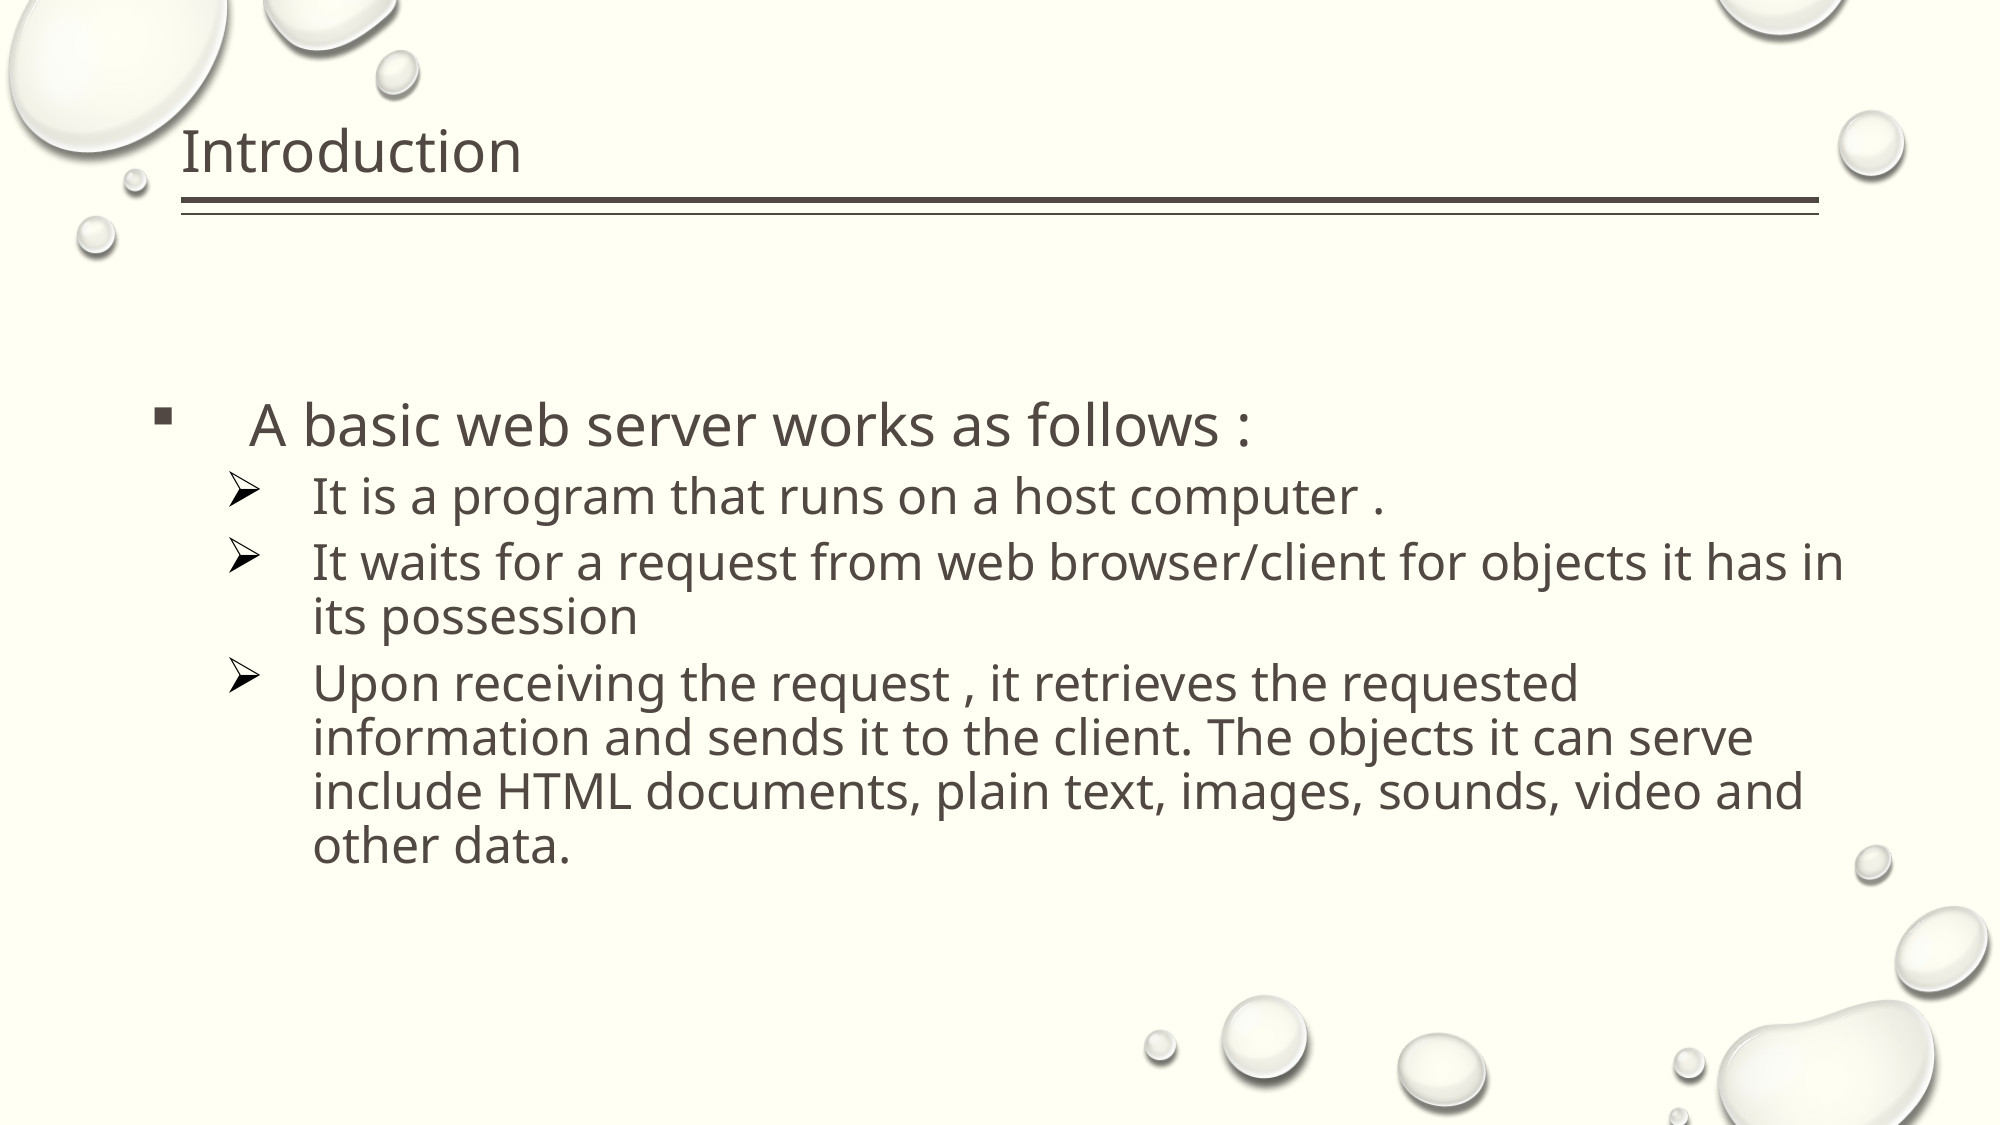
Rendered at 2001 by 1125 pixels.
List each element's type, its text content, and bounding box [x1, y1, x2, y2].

title Introduction [181, 12, 1819, 193]
list A basic web server works as follows : It is a program that runs on a host computer . It waits for a request from web browser/client for objects it has in its possession Upon receiving the request , it retrieves the requested information and sends it to the client. The objects it can serve include HTML documents, plain text, images, sounds, video and other data. [149, 388, 1850, 950]
picture [0, 0, 2000, 1125]
